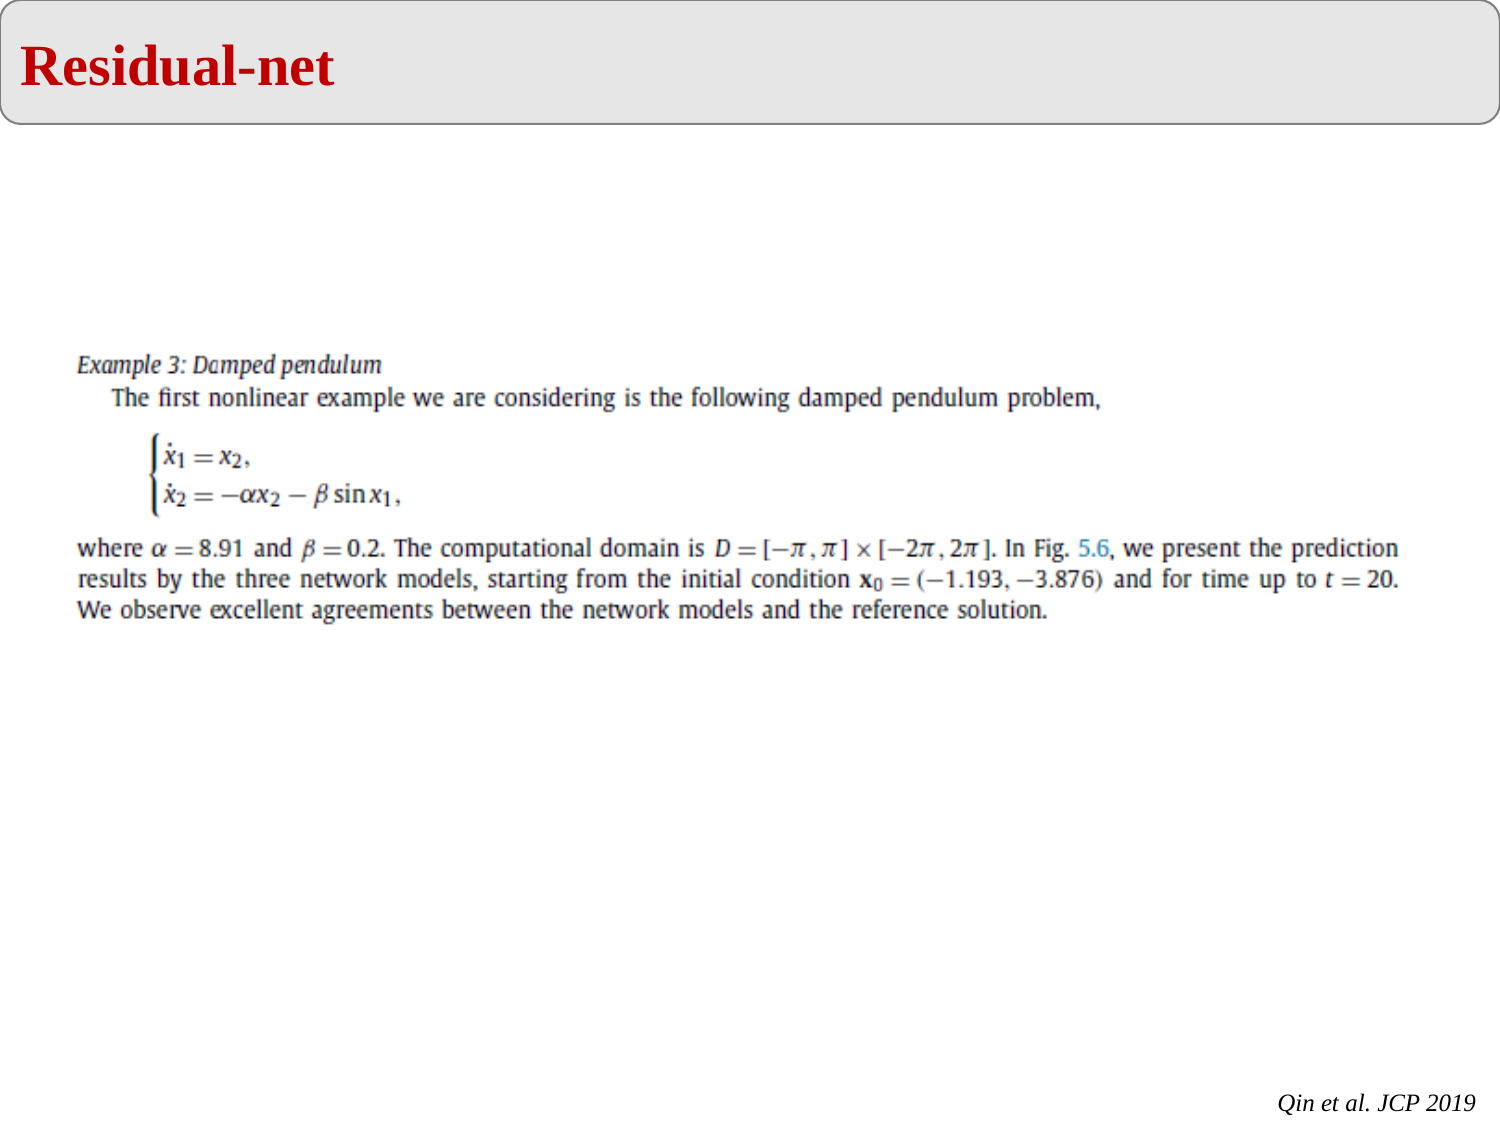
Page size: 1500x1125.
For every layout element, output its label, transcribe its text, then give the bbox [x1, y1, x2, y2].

text_box Residual-net [0, 0, 1500, 125]
text_box Qin et al. JCP 2019 [1262, 1079, 1500, 1125]
picture [70, 343, 1430, 640]
